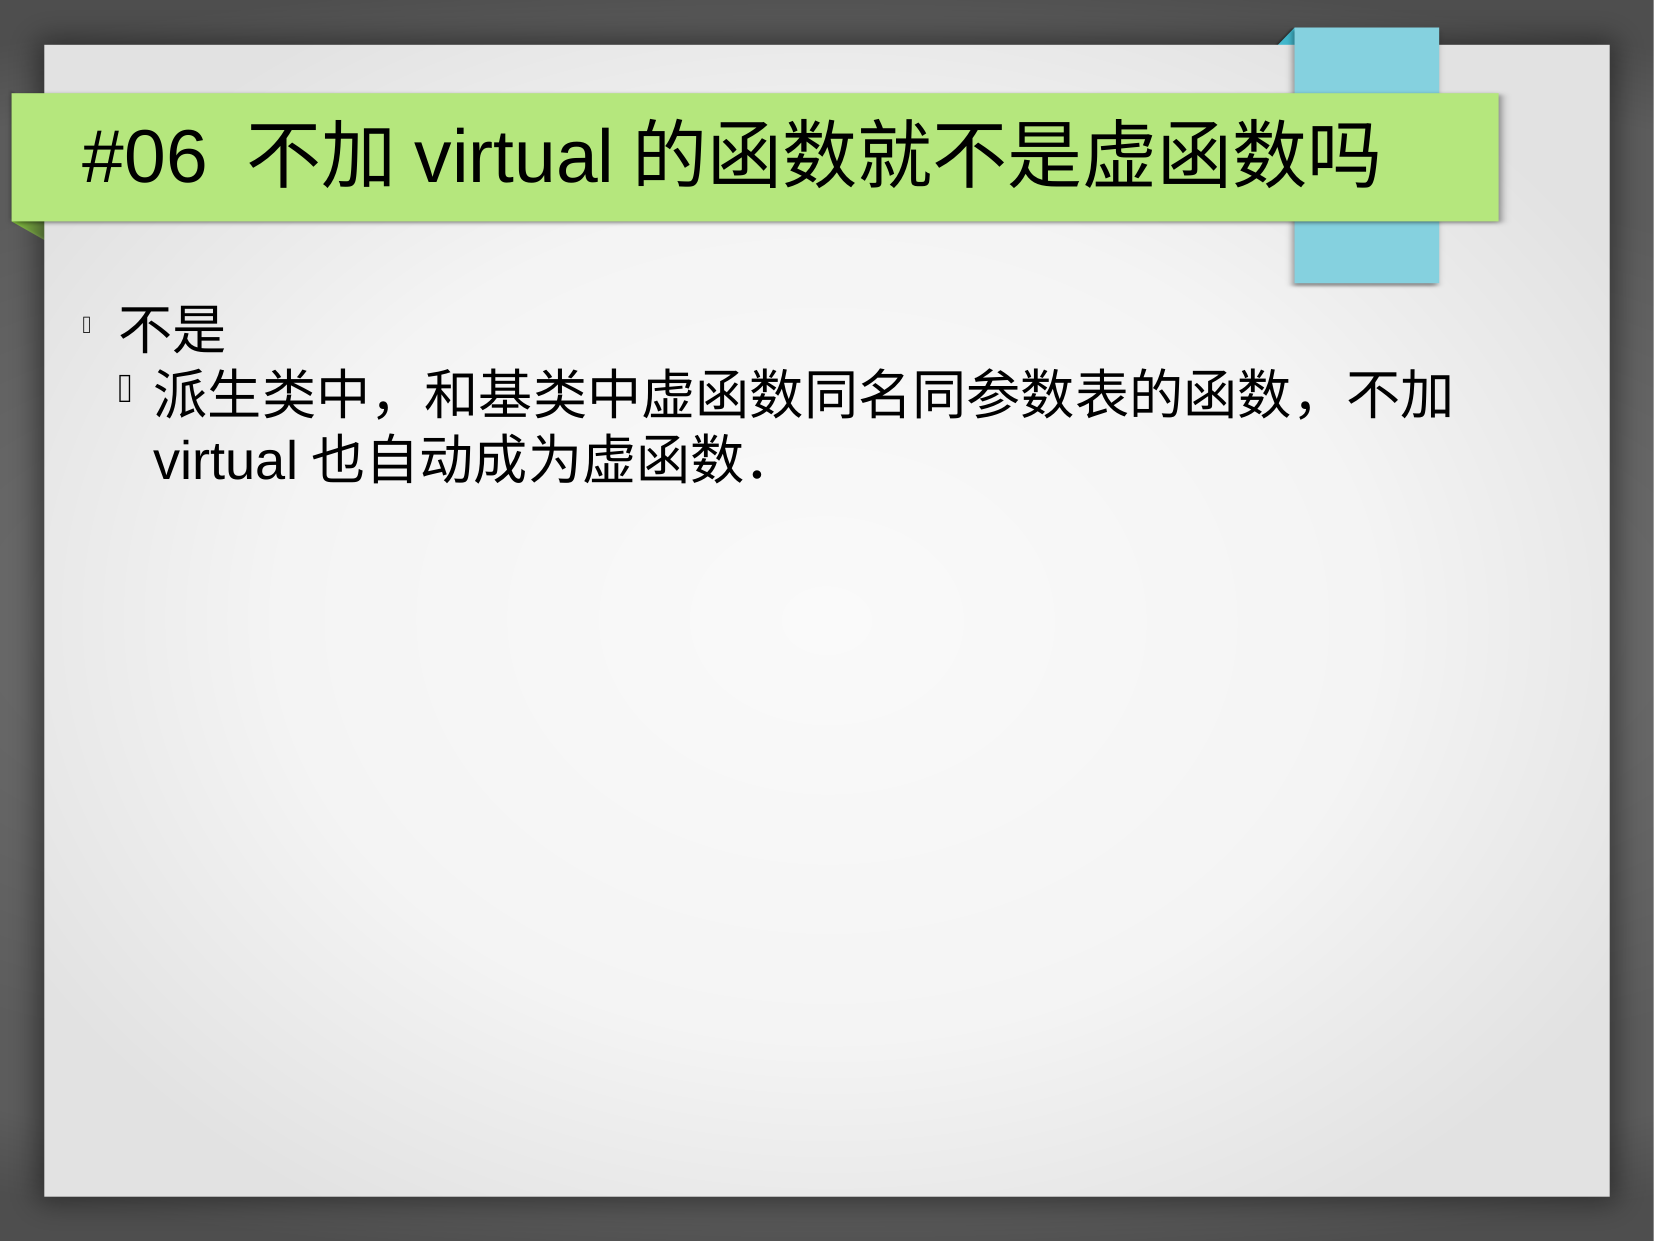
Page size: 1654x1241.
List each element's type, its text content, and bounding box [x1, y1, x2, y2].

picture [0, 0, 1654, 1241]
text_box #06 不加virtual的函数就不是虚函数吗 [82, 49, 1571, 257]
text_box 不是 派生类中，和基类中虚函数同名同参数表的函数，不加virtual也自动成为虚函数． [82, 295, 1571, 1015]
